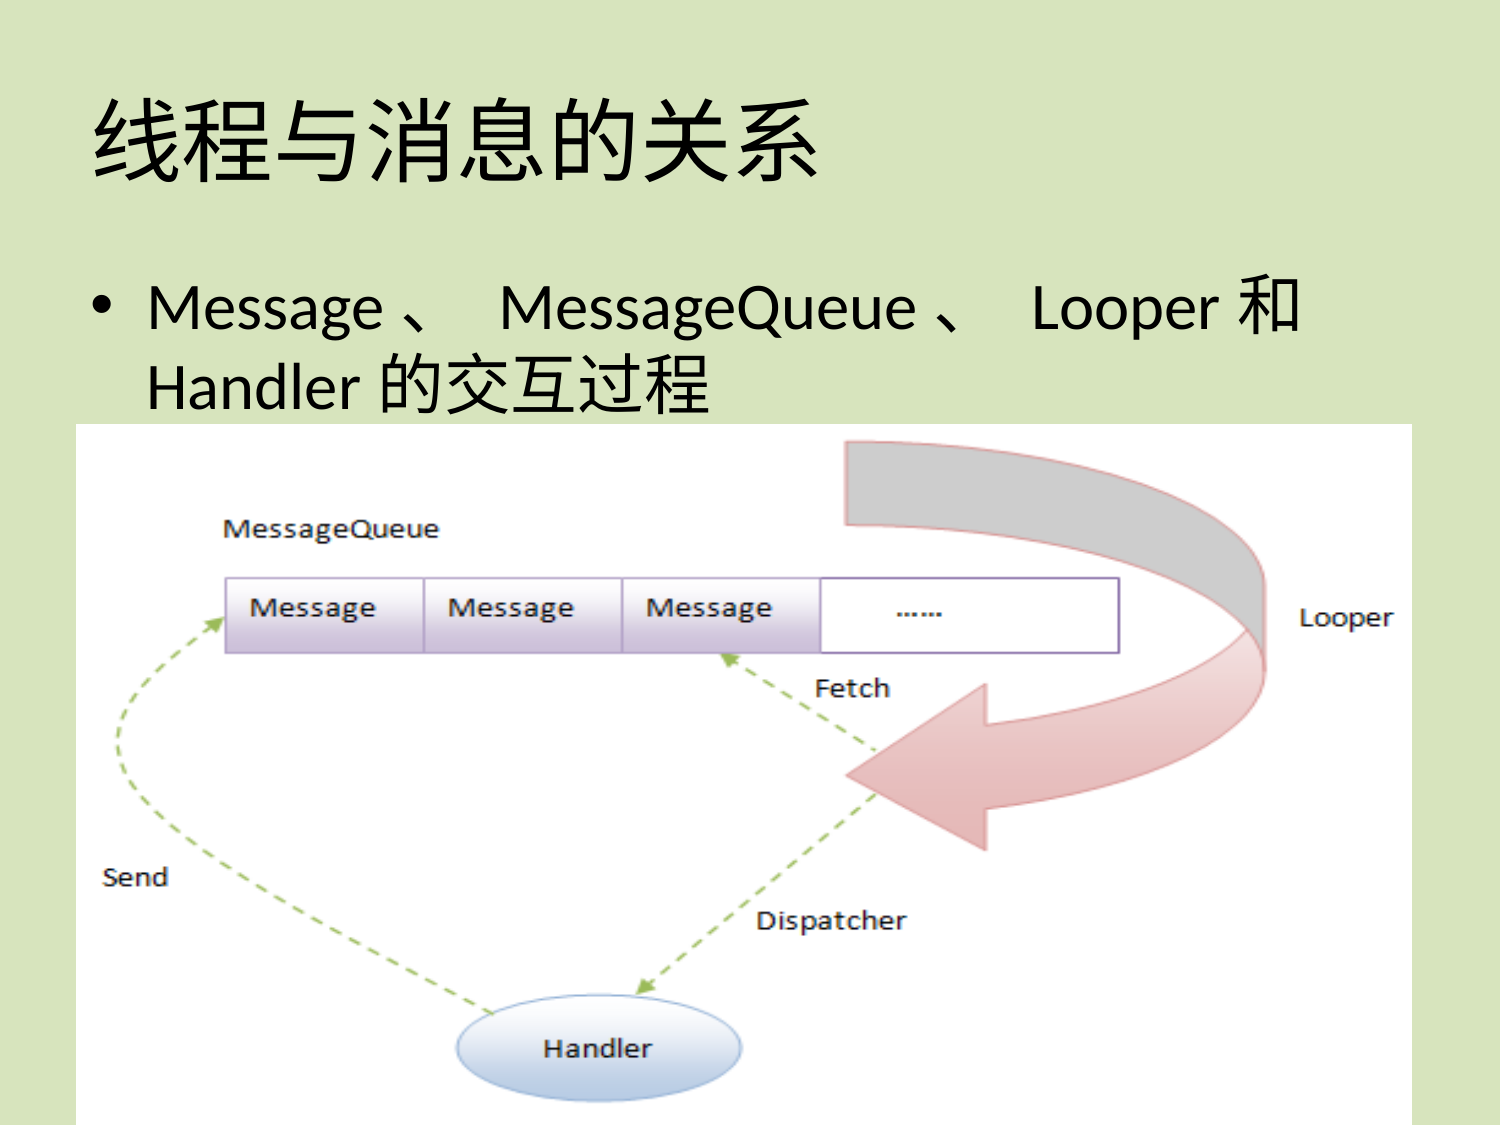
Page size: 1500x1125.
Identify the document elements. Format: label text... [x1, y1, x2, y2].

title 线程与消息的关系 [75, 45, 1425, 233]
picture [76, 423, 1412, 1125]
list Message、 MessageQueue、 Looper和Handler的交互过程 [75, 255, 1425, 1059]
